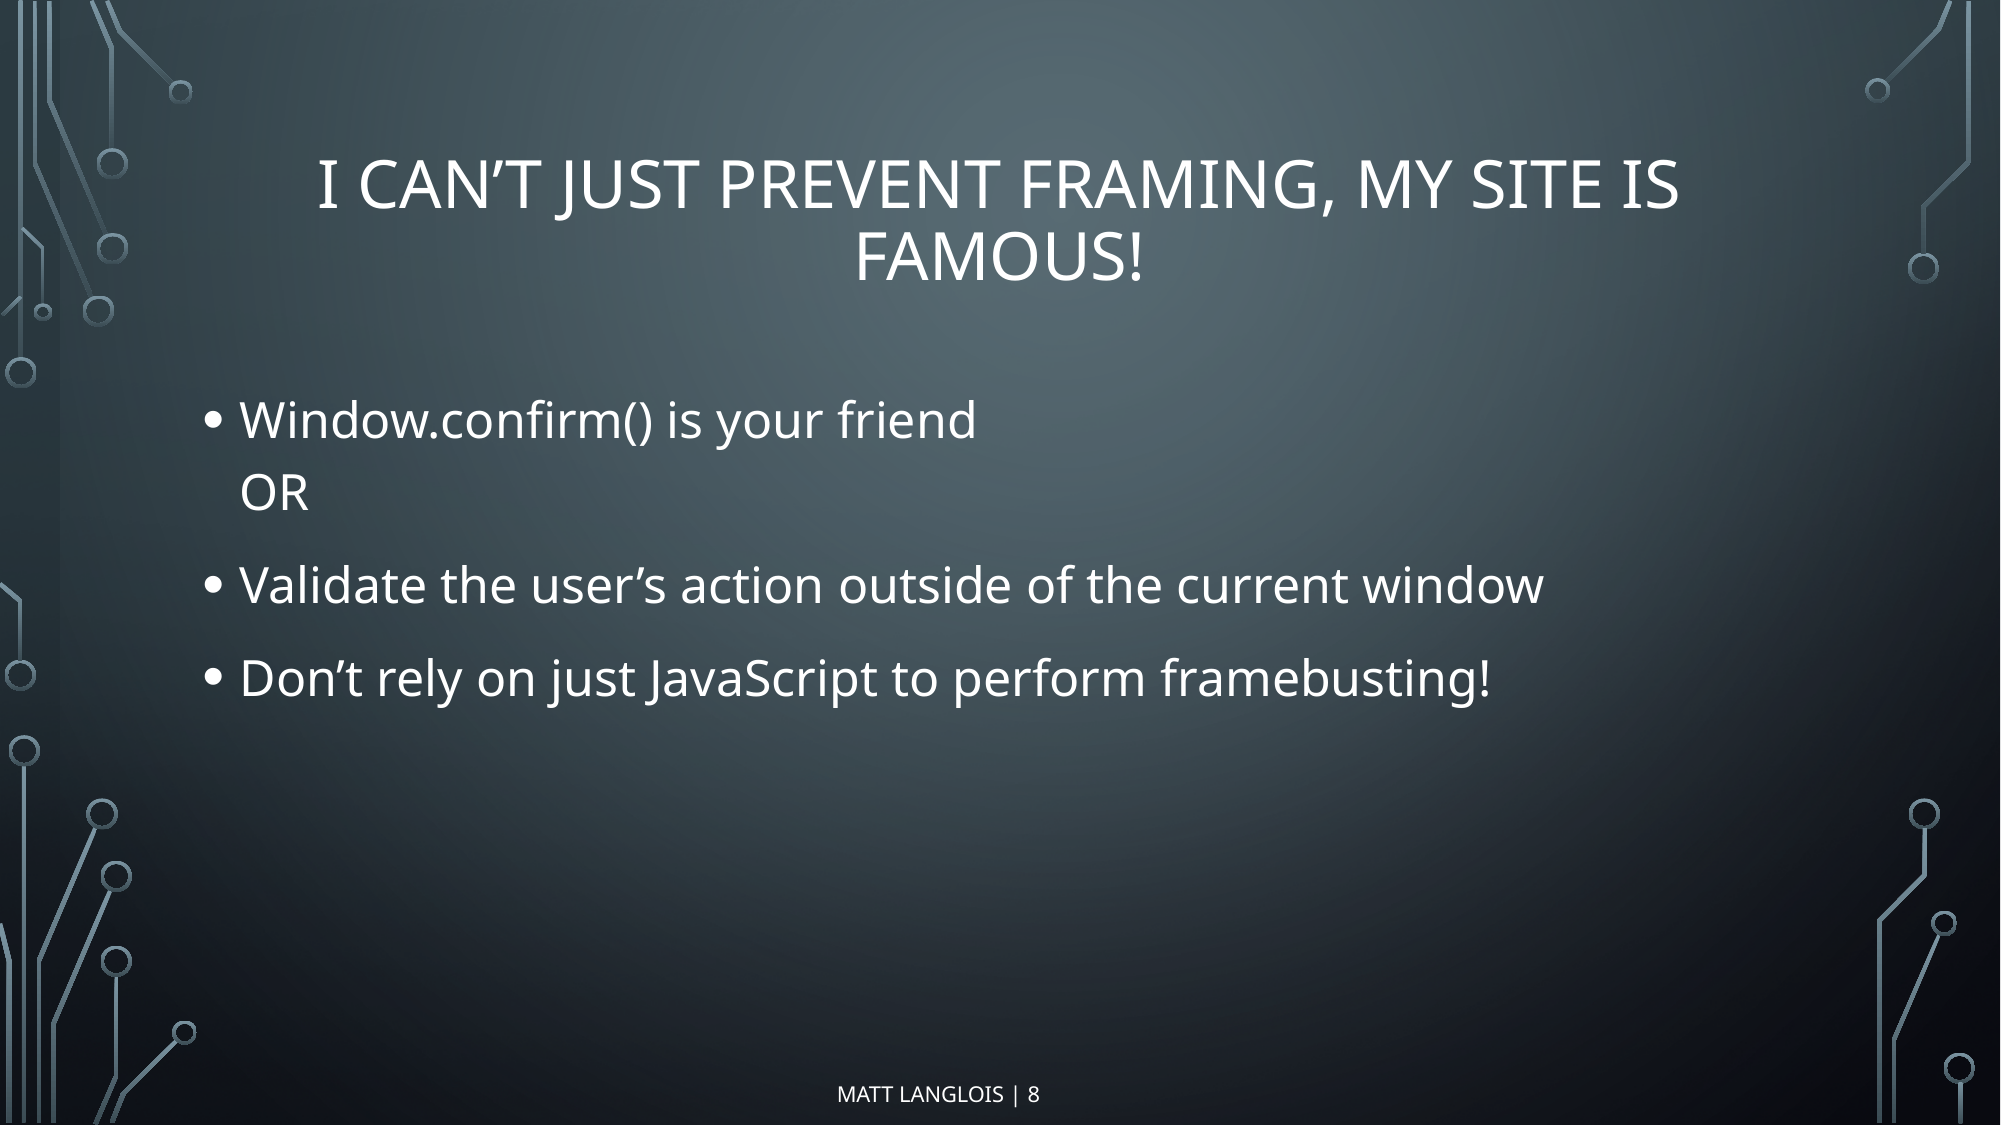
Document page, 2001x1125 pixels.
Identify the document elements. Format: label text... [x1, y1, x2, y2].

footer Matt Langlois | [100, 1065, 1012, 1125]
title I can’t just prevent framing, my site is famous! [187, 101, 1813, 344]
slide_number 8 [1012, 1065, 1129, 1125]
list Window.confirm() is your friend OR Validate the user’s action outside of the current window Don’t rely on just JavaScript to perform framebusting! [187, 369, 1813, 950]
